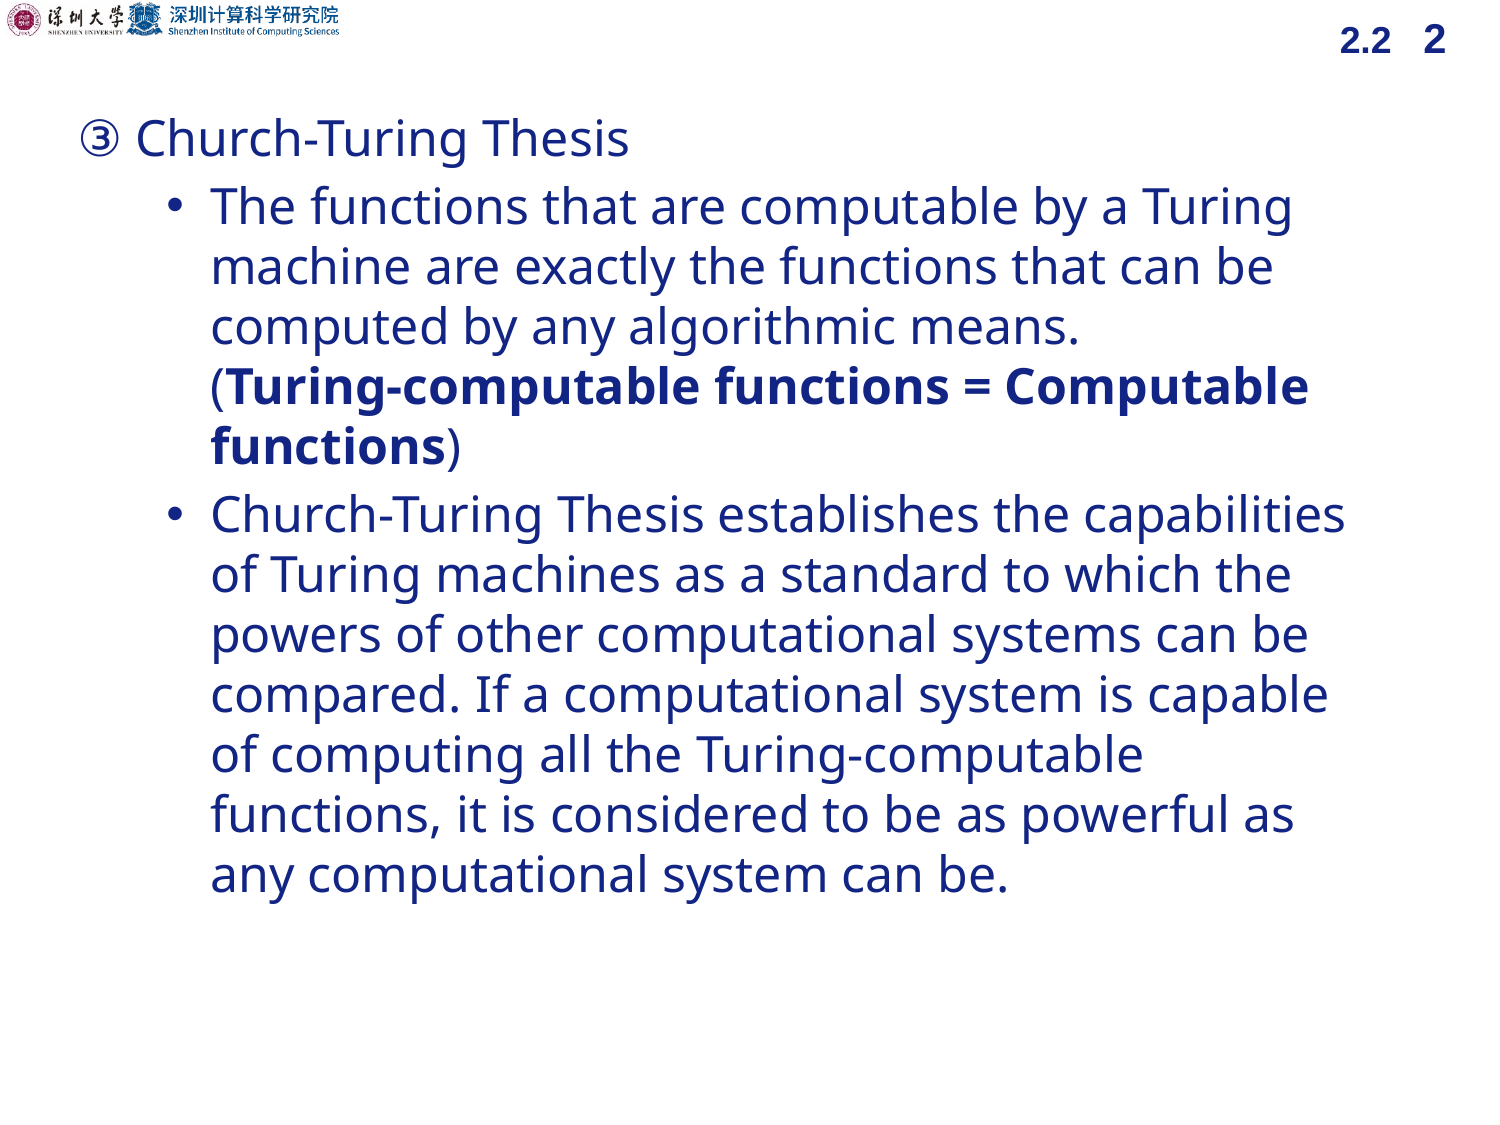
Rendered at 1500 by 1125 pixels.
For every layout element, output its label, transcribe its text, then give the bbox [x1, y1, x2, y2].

picture [5, 1, 124, 36]
picture [125, 1, 340, 37]
list ③ Church-Turing Thesis The functions that are computable by a Turing machine are exactly the functions that can be computed by any algorithmic means. (Turing-computable functions = Computable functions) Church-Turing Thesis establishes the capabilities of Turing machines as a standard to which the powers of other computational systems can be compared. If a computational system is capable of computing all the Turing-computable functions, it is considered to be as powerful as any computational system can be. [62, 98, 1401, 1076]
text_box 2.2 2 [1325, 0, 1500, 75]
